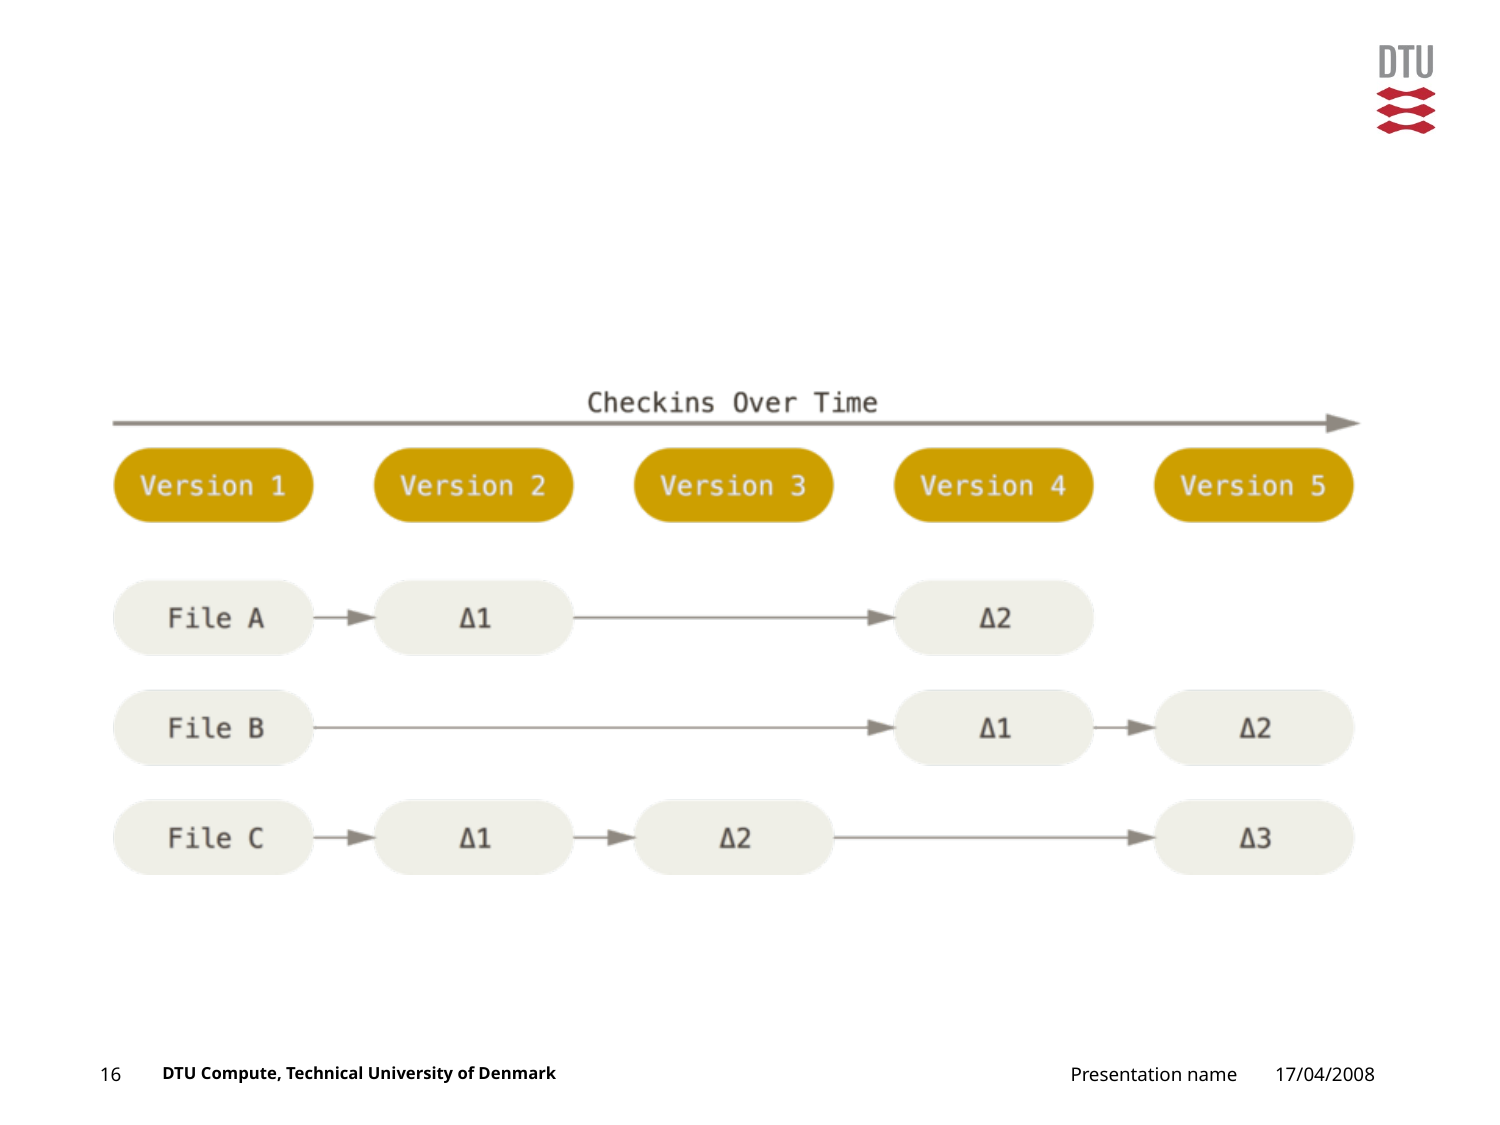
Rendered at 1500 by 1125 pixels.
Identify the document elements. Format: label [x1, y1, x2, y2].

picture [1356, 45, 1436, 134]
list [112, 390, 1363, 876]
